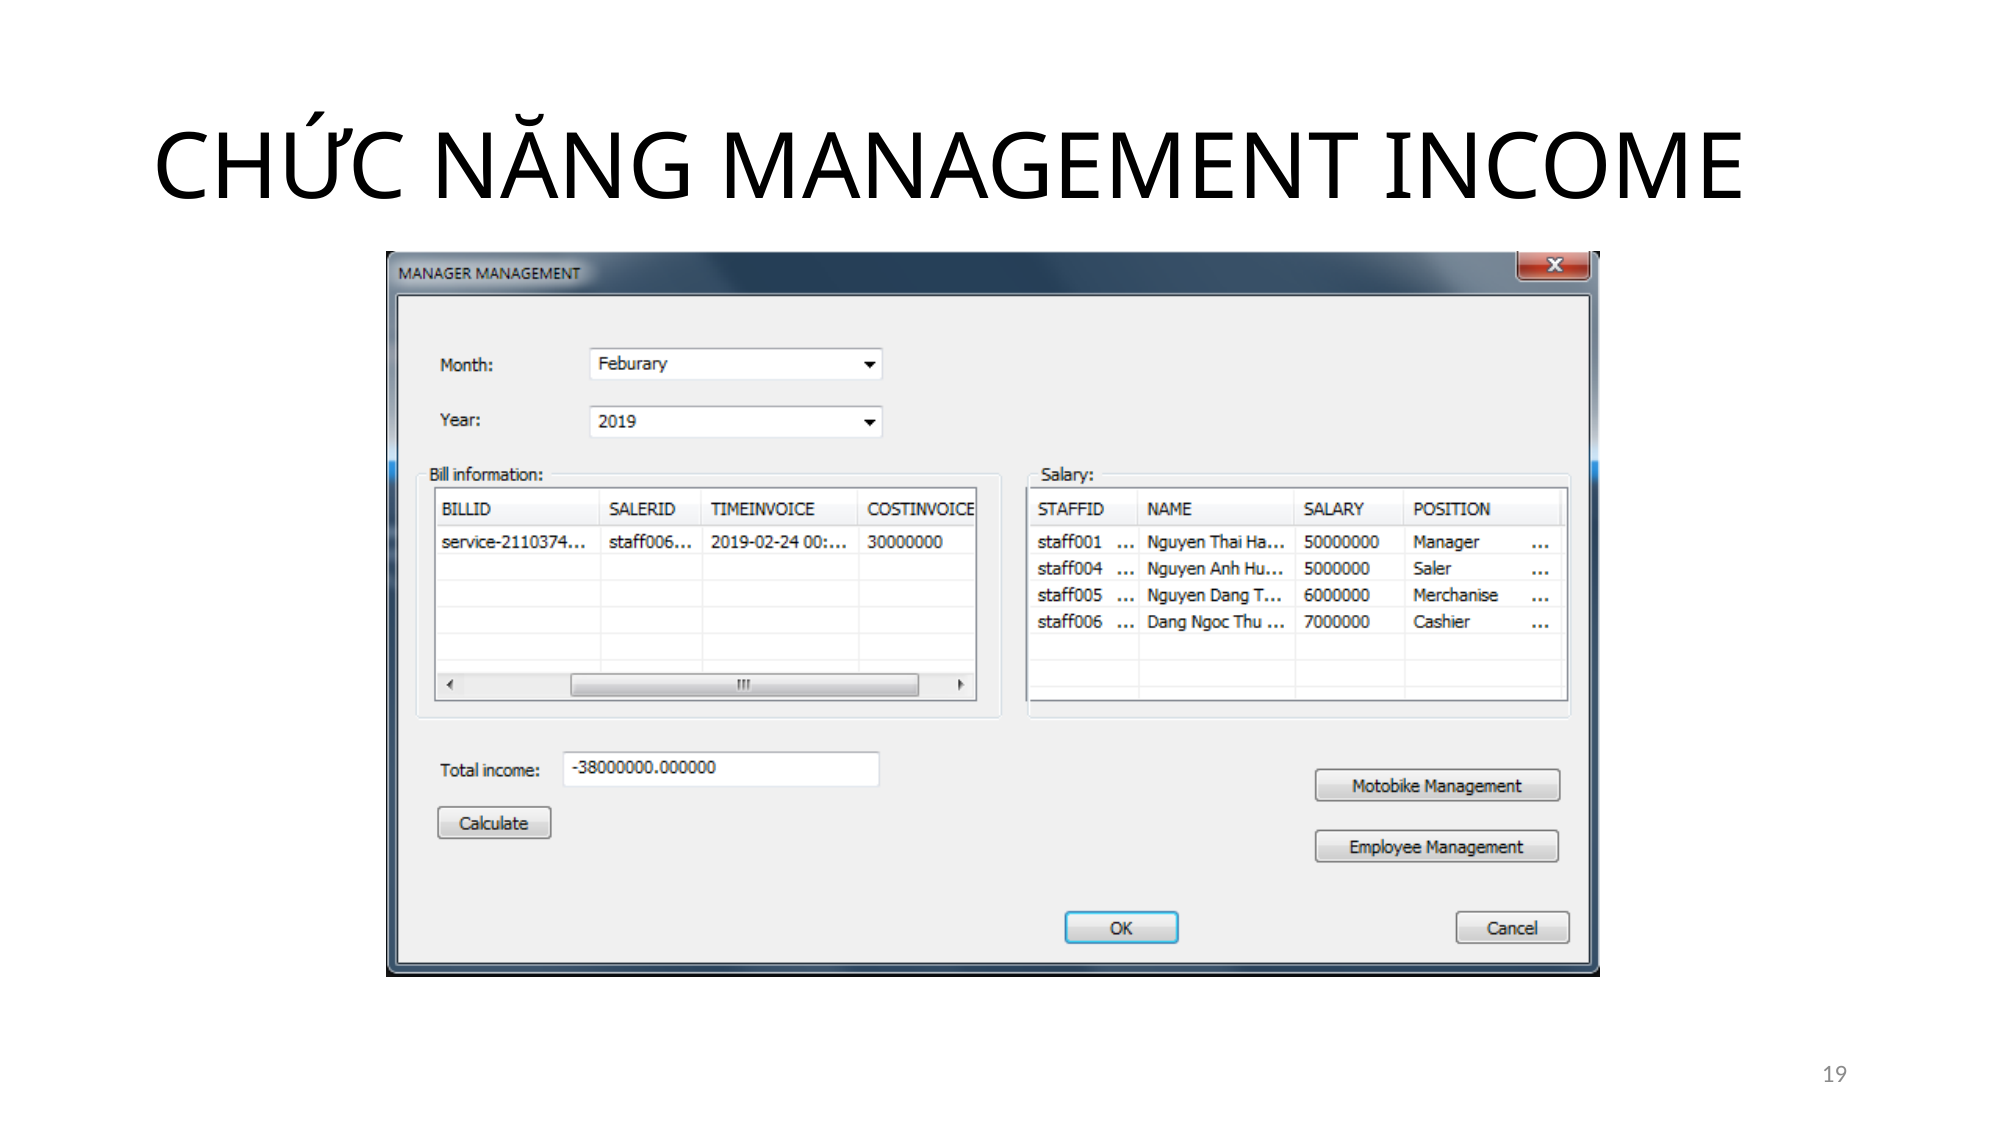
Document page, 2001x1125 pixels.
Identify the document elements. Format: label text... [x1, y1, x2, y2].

picture [386, 251, 1600, 977]
slide_number 19 [1412, 1042, 1863, 1103]
title CHỨC NĂNG MANAGEMENT INCOME [137, 59, 1863, 278]
